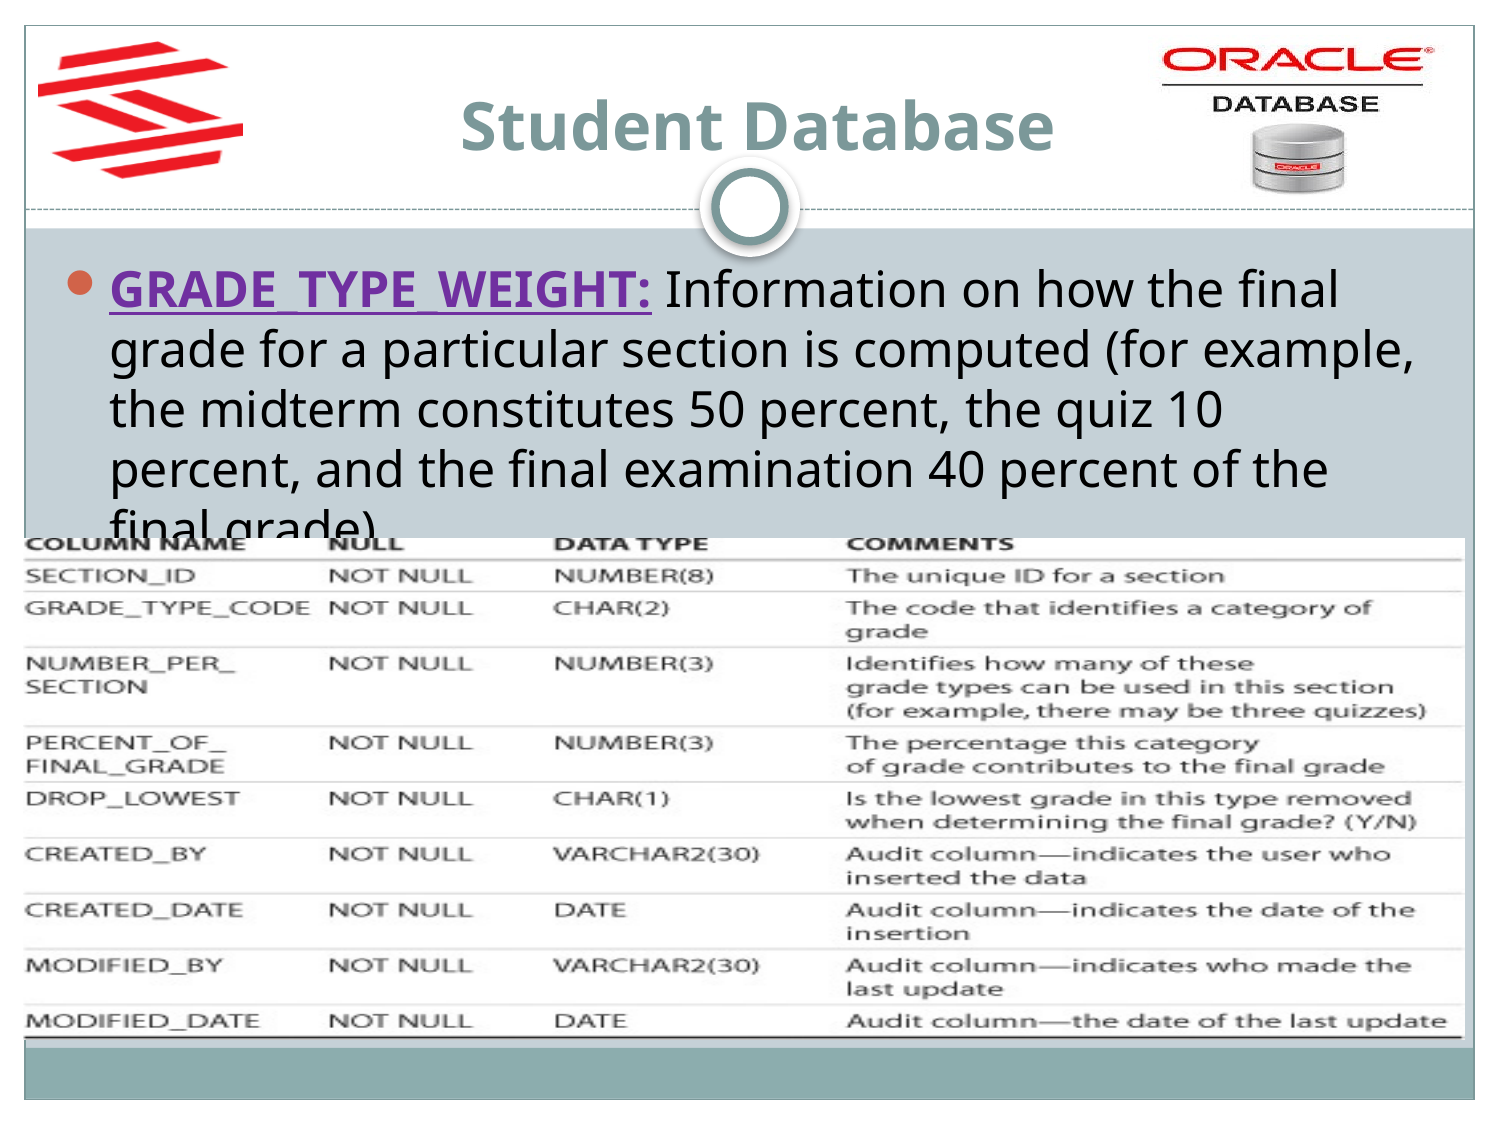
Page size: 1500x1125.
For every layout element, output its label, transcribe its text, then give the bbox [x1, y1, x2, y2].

list GRADE_TYPE_WEIGHT: Information on how the final grade for a particular section is computed (for example, the midterm constitutes 50 percent, the quiz 10 percent, and the final examination 40 percent of the final grade). [49, 250, 1445, 536]
picture [37, 40, 243, 185]
title Student Database [248, 46, 1141, 172]
picture [1148, 34, 1453, 200]
picture [23, 538, 1466, 1041]
